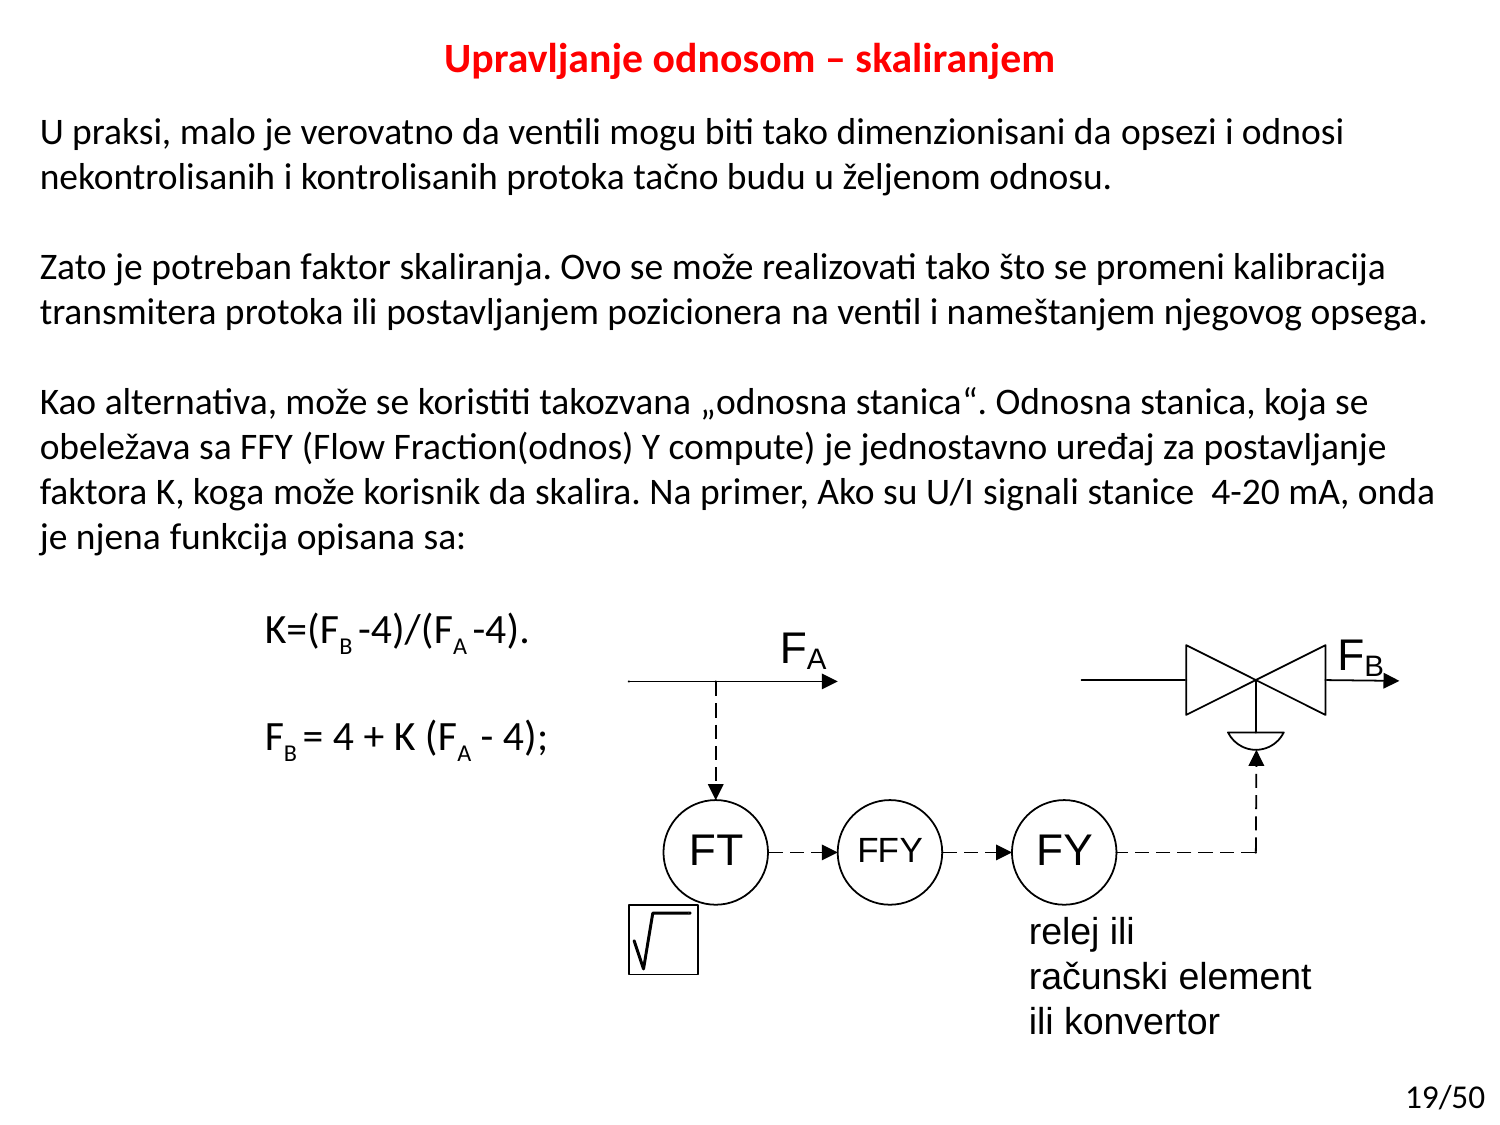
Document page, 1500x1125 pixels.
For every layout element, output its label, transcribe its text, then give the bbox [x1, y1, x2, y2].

picture [624, 609, 1400, 976]
title Upravljanje odnosom – skaliranjem [0, 10, 1500, 100]
text_box U praksi, malo je verovatno da ventili mogu biti tako dimenzionisani da opsezi i odnosi nekontrolisanih i kontrolisanih protoka tačno budu u željenom odnosu. Zato je potreban faktor skaliranja. Ovo se može realizovati tako što se promeni kalibracija transmitera protoka ili postavljanjem pozicionera na ventil i nameštanjem njegovog opsega. Kao alternativa, može se koristiti takozvana „odnosna stanica“. Odnosna stanica, koja se obeležava sa FFY (Flow Fraction(odnos) Y compute) je jednostavno uređaj za postavljanje faktora K, koga može korisnik da skalira. Na primer, Ako su U/I signali stanice 4-20 mA, onda je njena funkcija opisana sa: K=(FB -4)/(FA -4). FB = 4 + K (FA - 4); [24, 99, 1452, 824]
slide_number 19/50 [1149, 1065, 1500, 1125]
text_box relej ili računski element ili konvertor [1014, 984, 1327, 1050]
